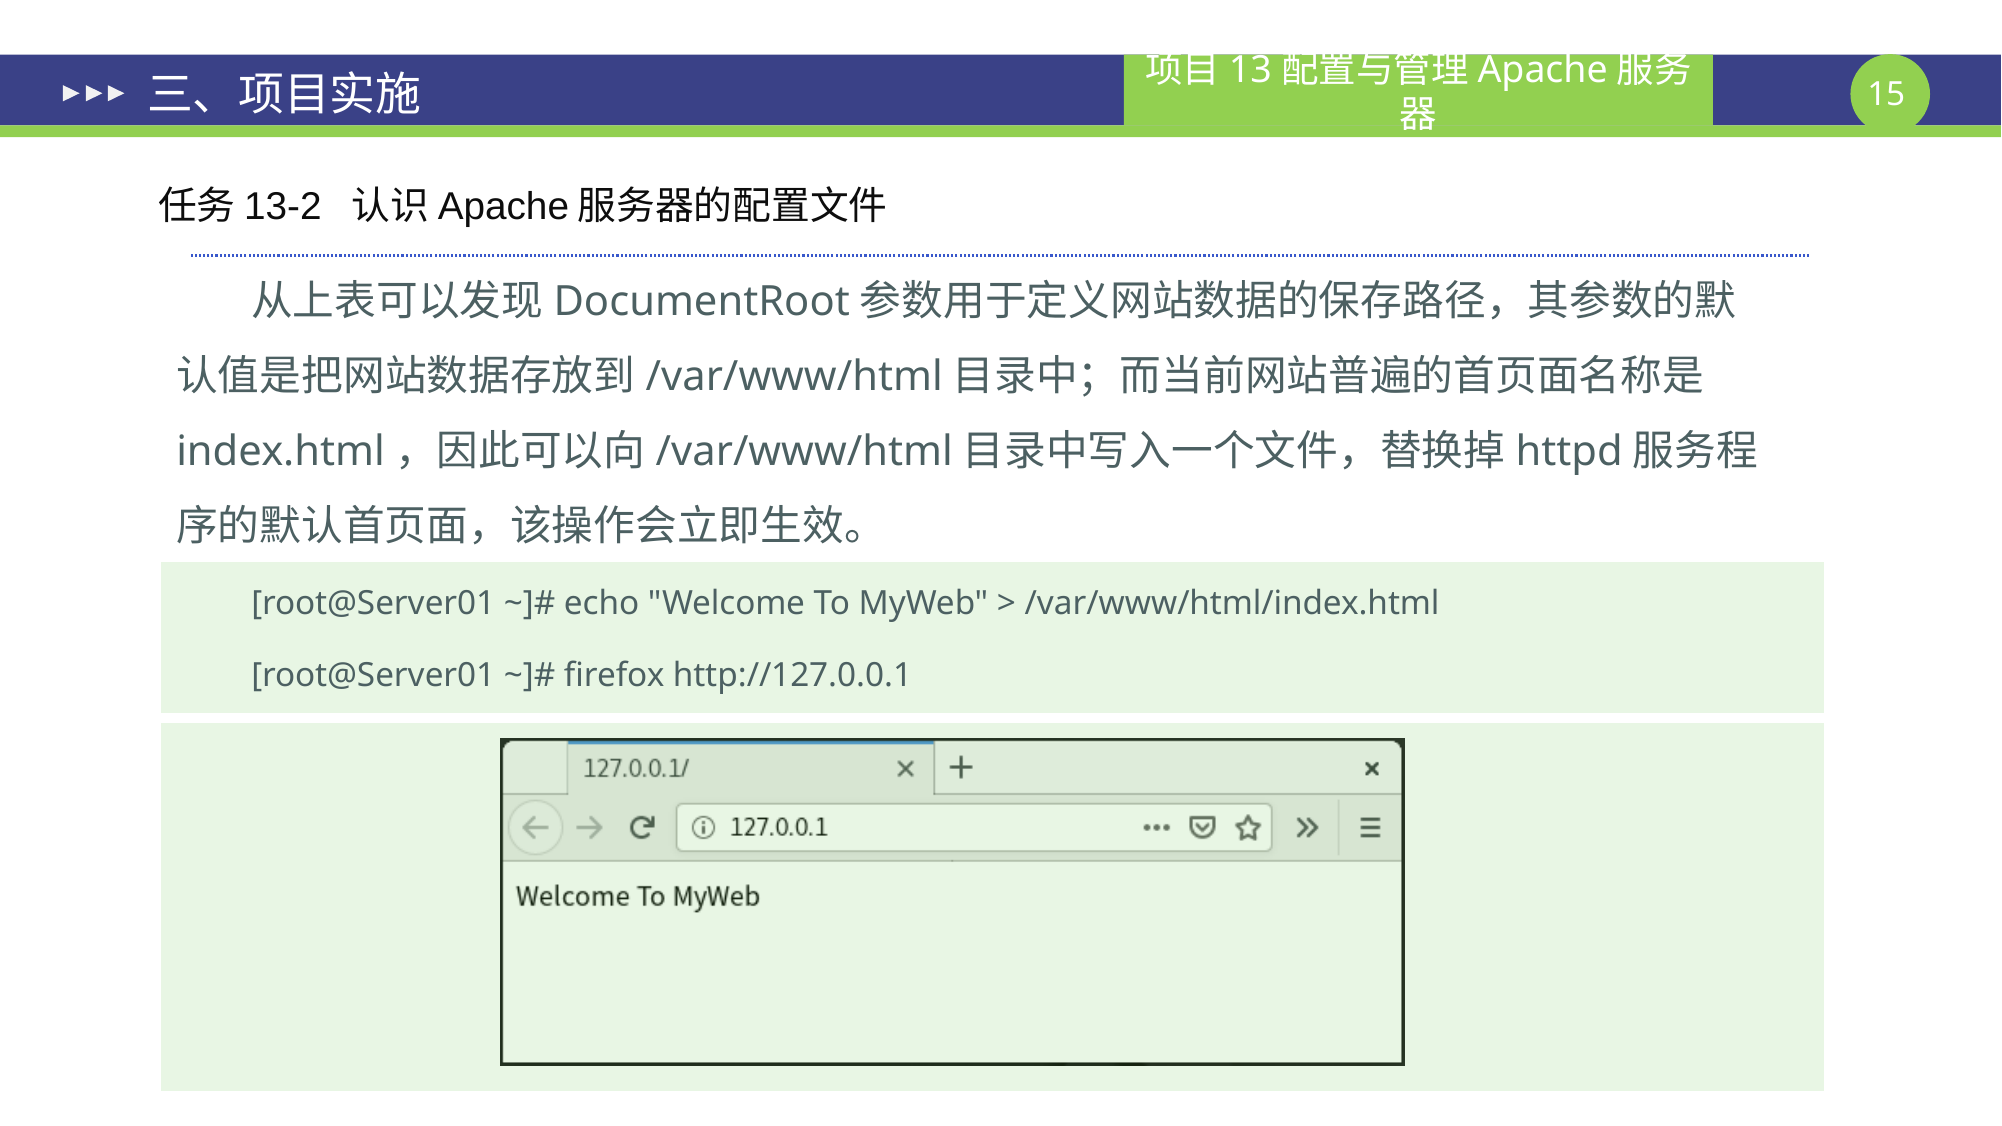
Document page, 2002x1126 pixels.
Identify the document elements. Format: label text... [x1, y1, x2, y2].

picture [161, 723, 1824, 1091]
title 三、项目实施 [127, 59, 1207, 126]
picture [161, 562, 1824, 713]
text_box 从上表可以发现DocumentRoot参数用于定义网站数据的保存路径，其参数的默认值是把网站数据存放到/var/www/html目录中；而当前网站普遍的首页面名称是index.html，因此可以向/var/www/html目录中写入一个文件，替换掉httpd服务程序的默认首页面，该操作会立即生效。 [root@Server01 ~]# echo "Welcome To MyWeb" > /var/www/html/index.html [root@Server01 ~]# firefox http://127.0.0.1 [161, 241, 1784, 562]
list 任务13-2 认识Apache服务器的配置文件 [138, 161, 1901, 238]
